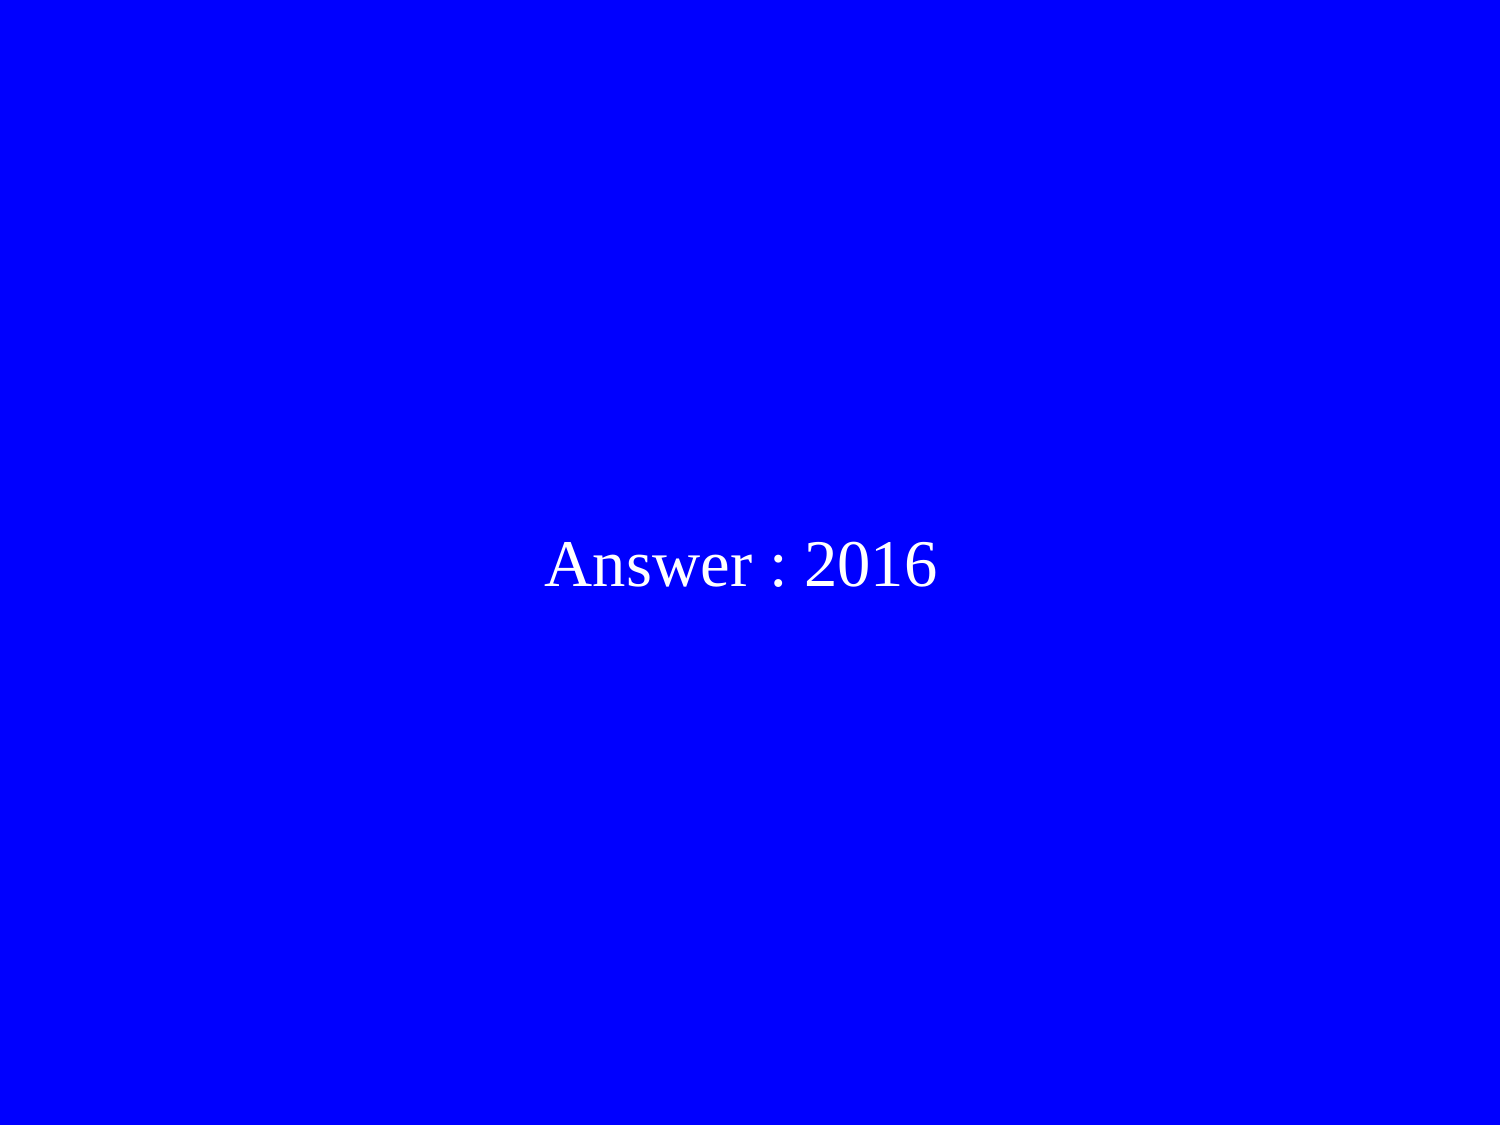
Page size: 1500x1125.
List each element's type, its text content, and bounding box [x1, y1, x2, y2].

subtitle Answer : 2016 [137, 512, 1363, 638]
